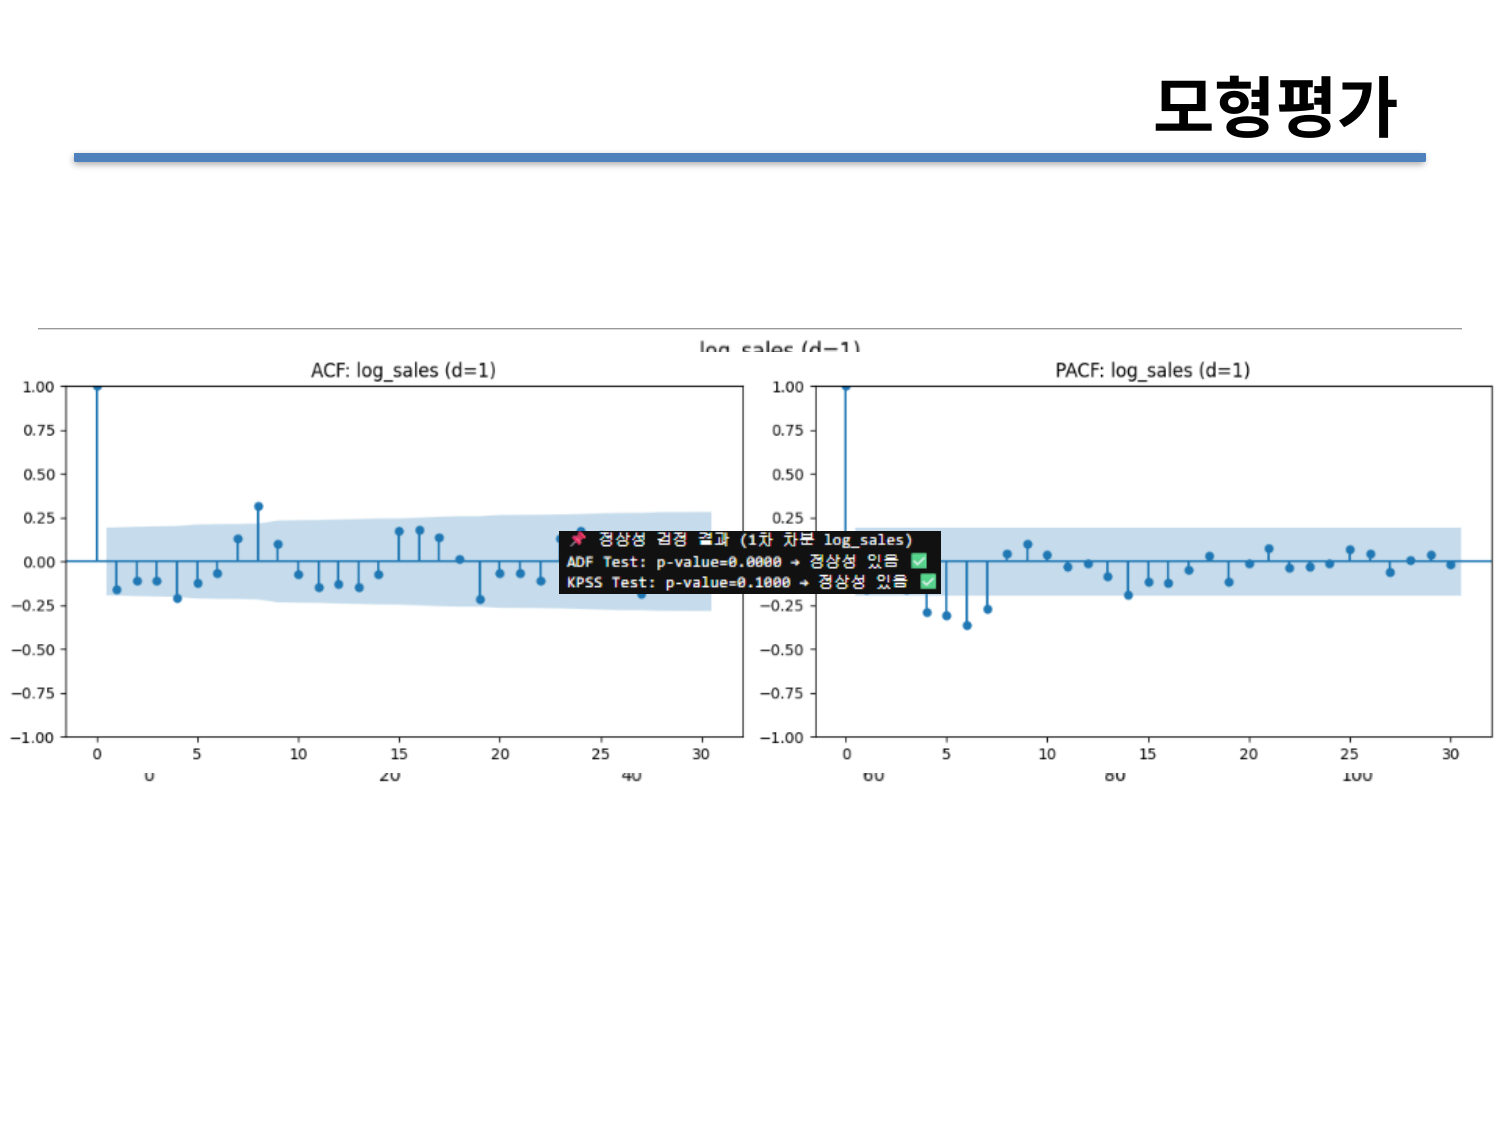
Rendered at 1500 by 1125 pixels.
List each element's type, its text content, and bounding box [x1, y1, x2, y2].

text_box [74, 153, 1425, 161]
picture [0, 328, 1500, 797]
text_box 모형평가 [1138, 58, 1415, 151]
